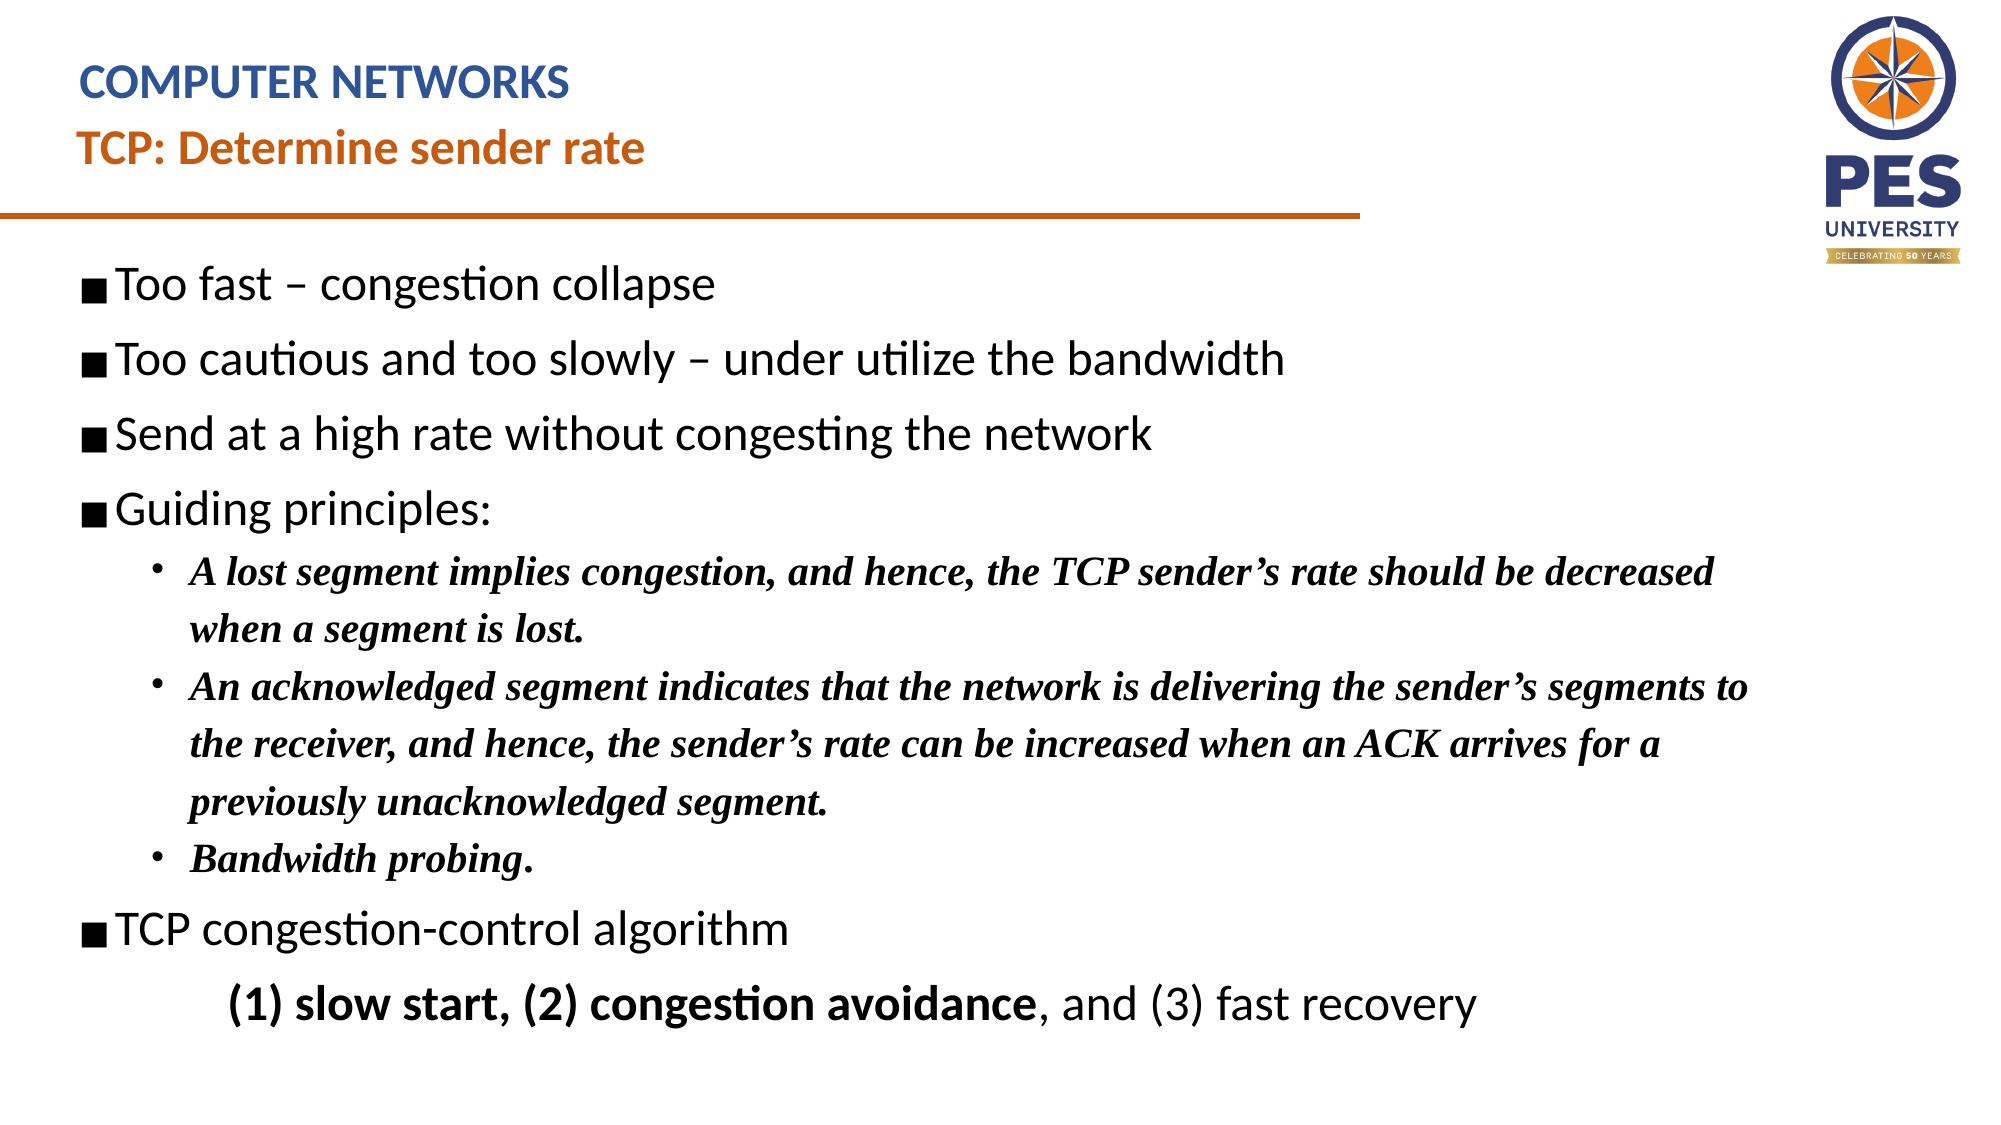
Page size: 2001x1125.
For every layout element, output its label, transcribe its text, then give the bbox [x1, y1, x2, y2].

text_box Too fast – congestion collapse Too cautious and too slowly – under utilize the bandwidth Send at a high rate without congesting the network Guiding principles: A lost segment implies congestion, and hence, the TCP sender’s rate should be decreased when a segment is lost. An acknowledged segment indicates that the network is delivering the sender’s segments to the receiver, and hence, the sender’s rate can be increased when an ACK arrives for a previously unacknowledged segment. Bandwidth probing. TCP congestion-control algorithm (1) slow start, (2) congestion avoidance, and (3) fast recovery [62, 249, 1776, 1057]
text_box COMPUTER NETWORKS [64, 41, 1295, 106]
text_box TCP: Determine sender rate [60, 106, 1374, 183]
picture [1826, 16, 1961, 264]
